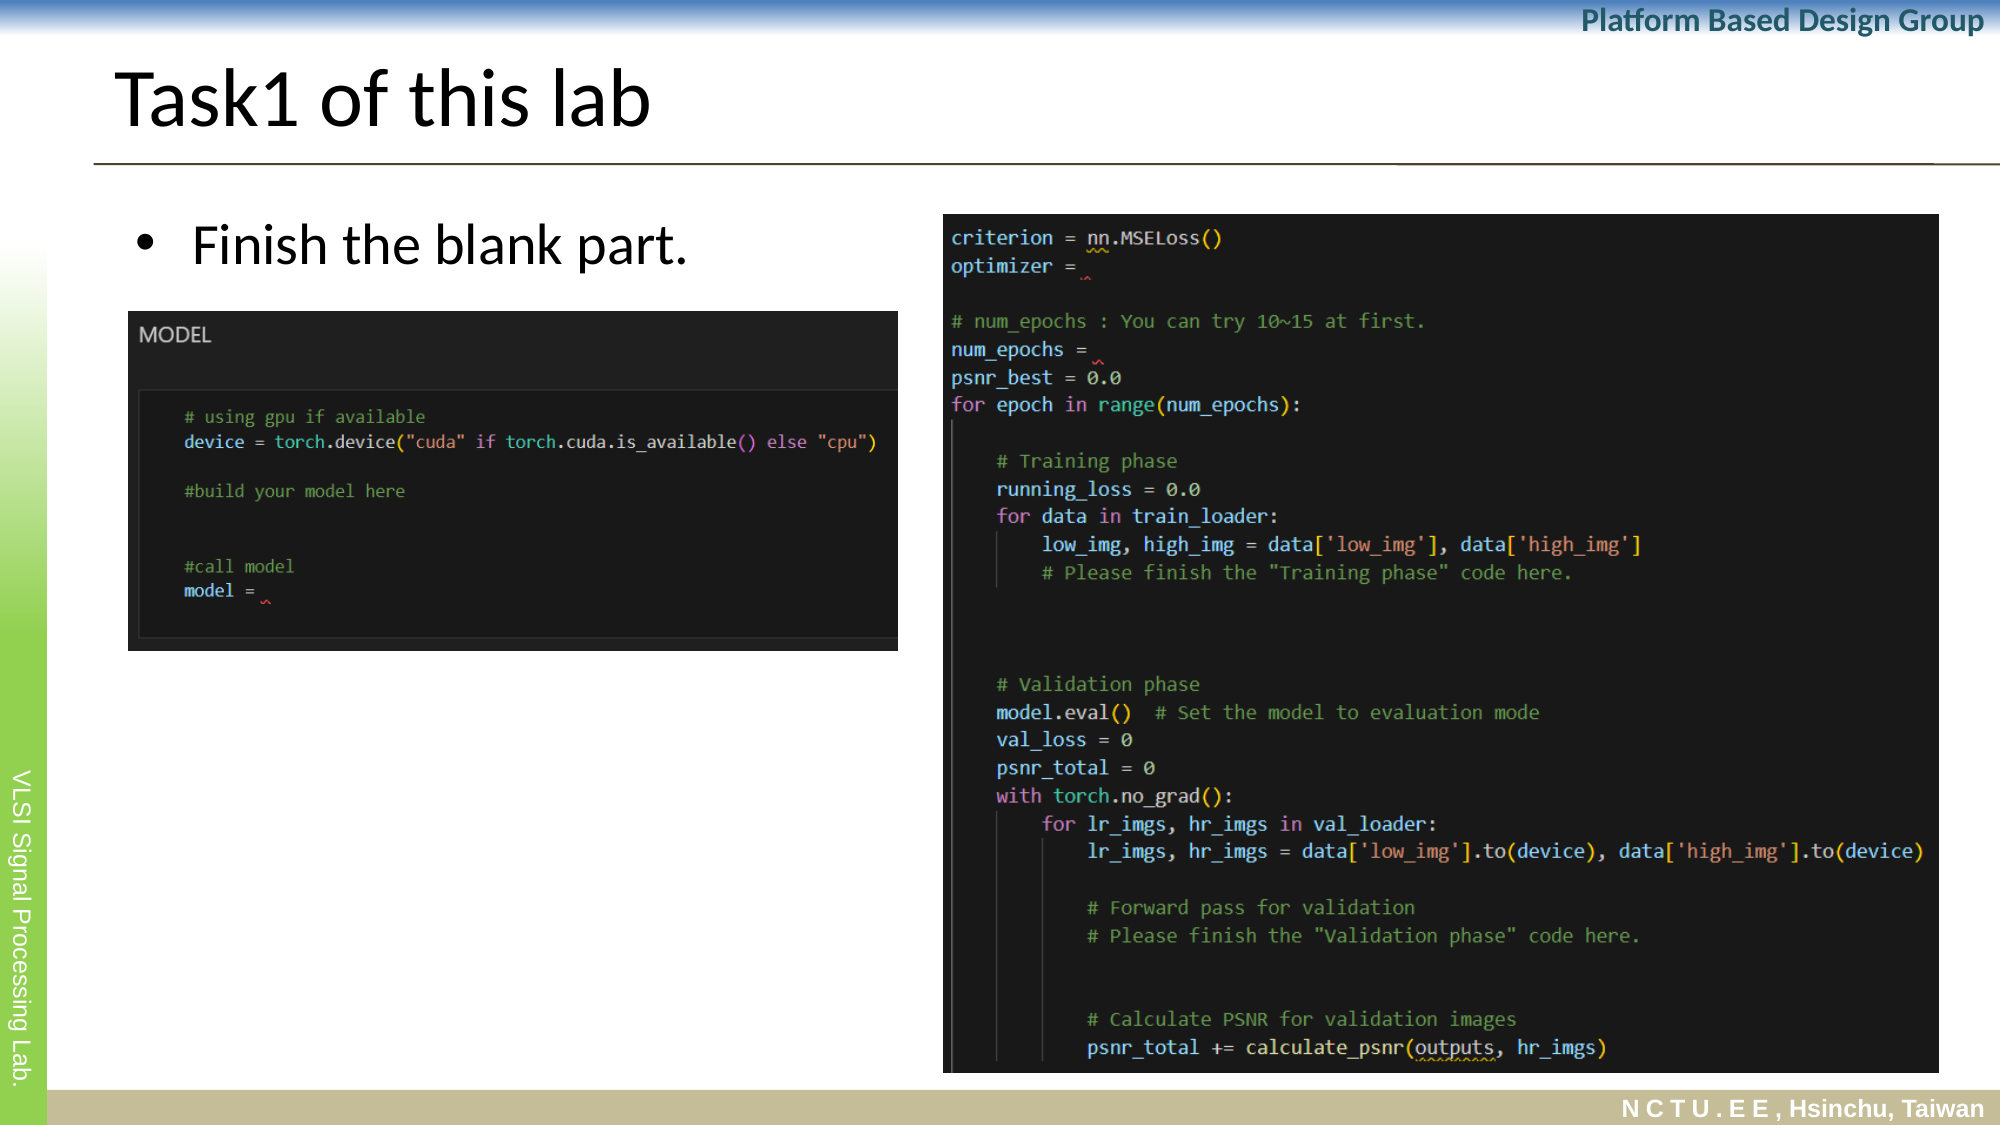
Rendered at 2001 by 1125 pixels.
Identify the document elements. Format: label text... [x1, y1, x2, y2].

picture [942, 213, 1939, 1074]
title Task1 of this lab [99, 44, 1901, 141]
picture [128, 311, 898, 651]
text_box Finish the blank part. [120, 198, 1850, 896]
